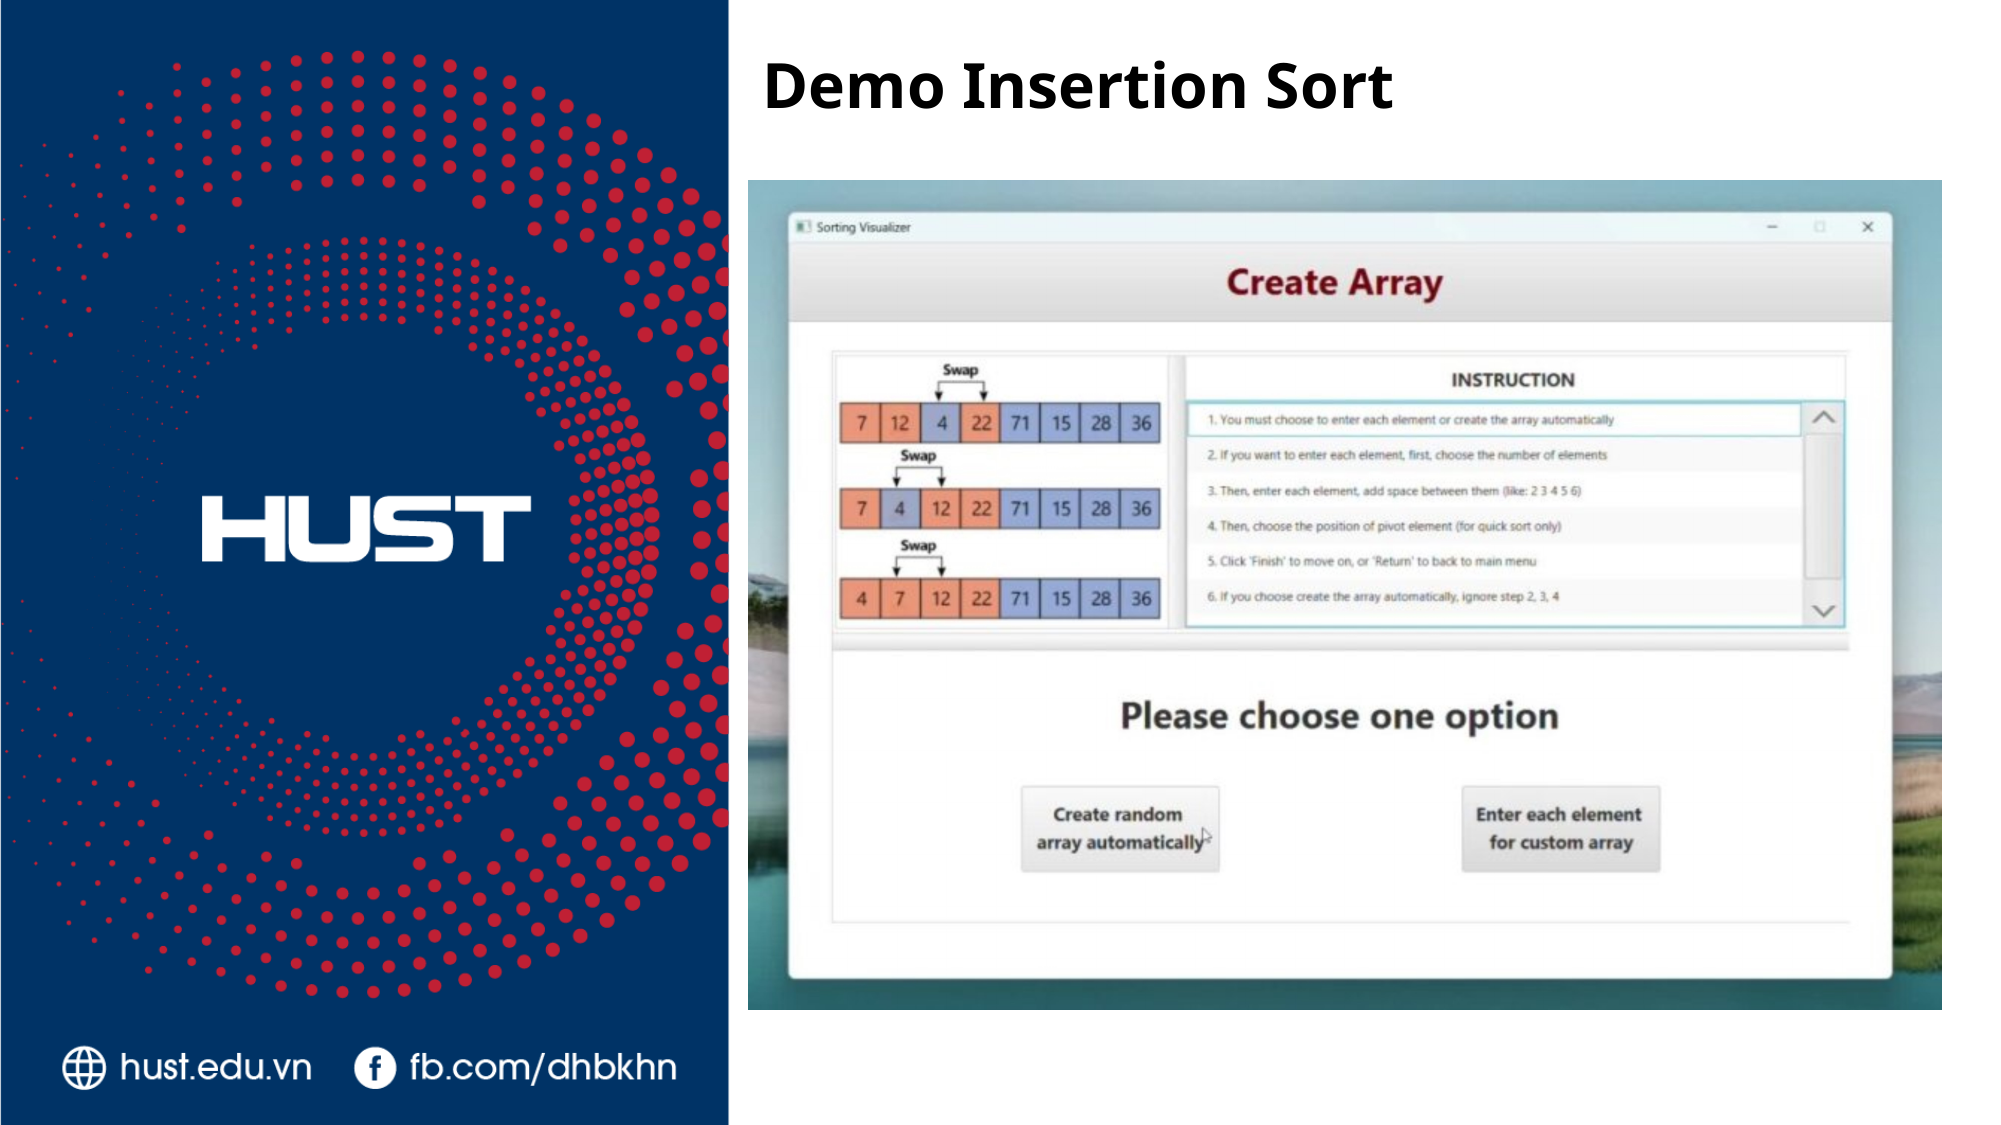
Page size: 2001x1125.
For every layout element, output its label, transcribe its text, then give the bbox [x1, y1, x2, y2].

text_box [747, 179, 1943, 1011]
text_box Demo Insertion Sort [747, 38, 1961, 110]
picture [0, 0, 2001, 1125]
